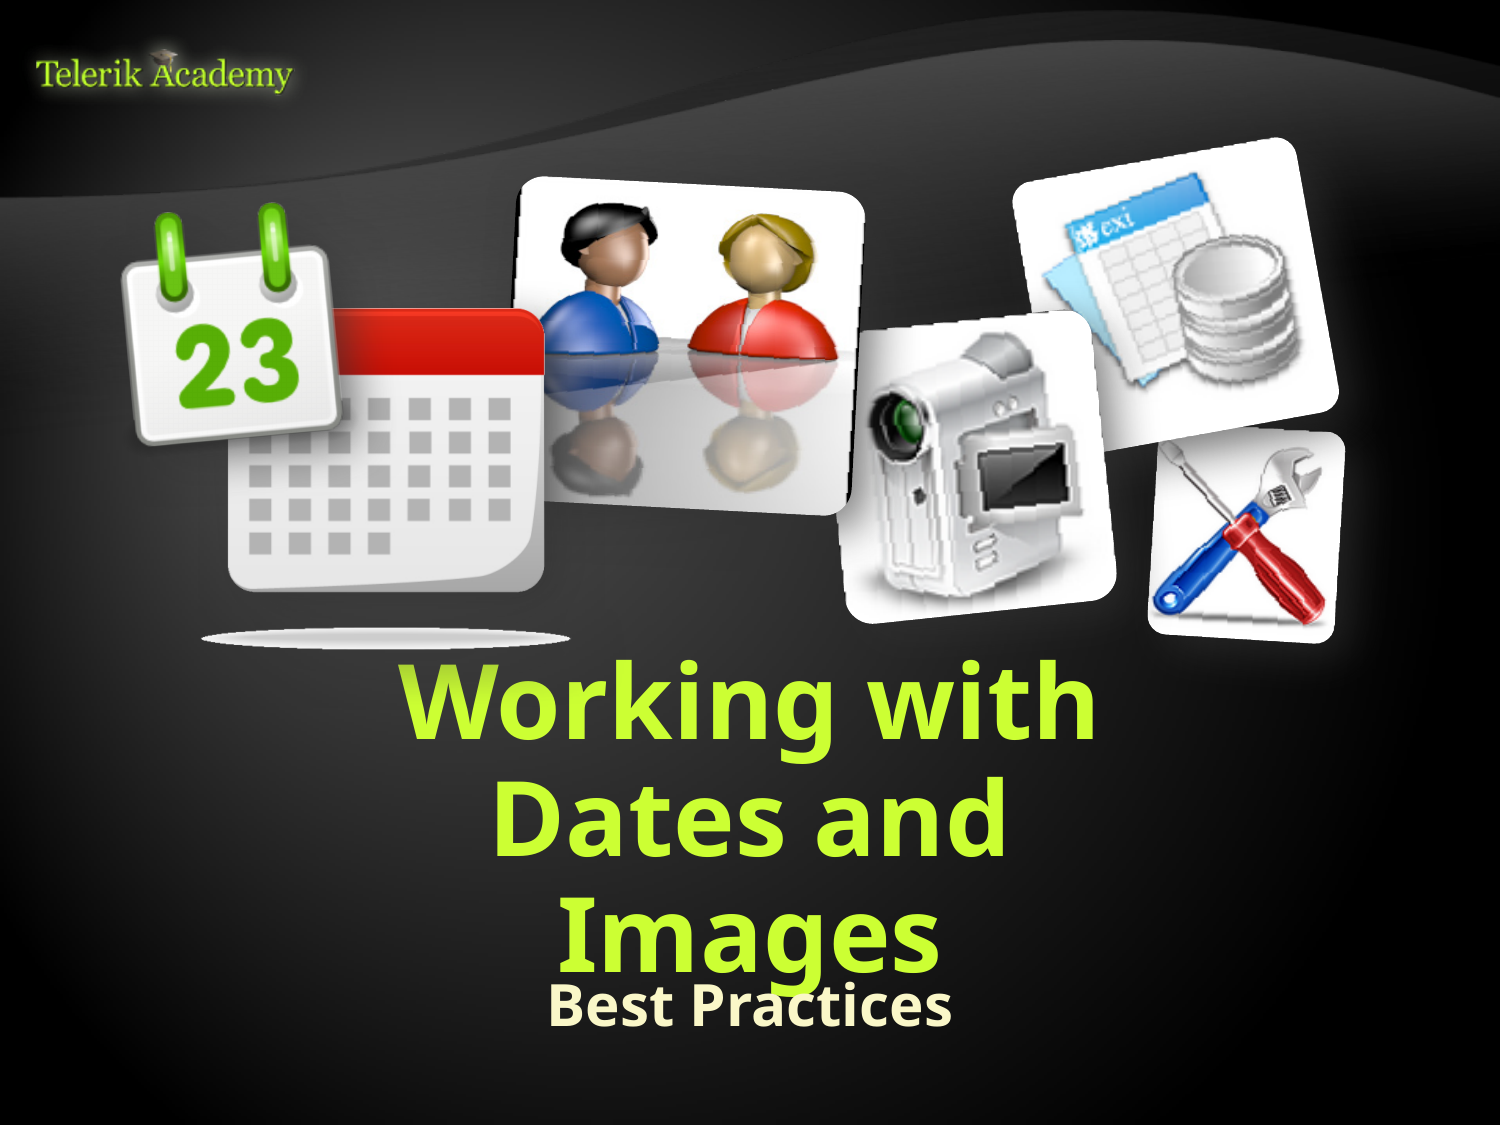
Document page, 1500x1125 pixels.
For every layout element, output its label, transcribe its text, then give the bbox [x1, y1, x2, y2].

title Working with Dates and Images [312, 725, 1188, 913]
picture [0, 0, 1500, 1125]
subtitle Best Practices [262, 956, 1238, 1050]
